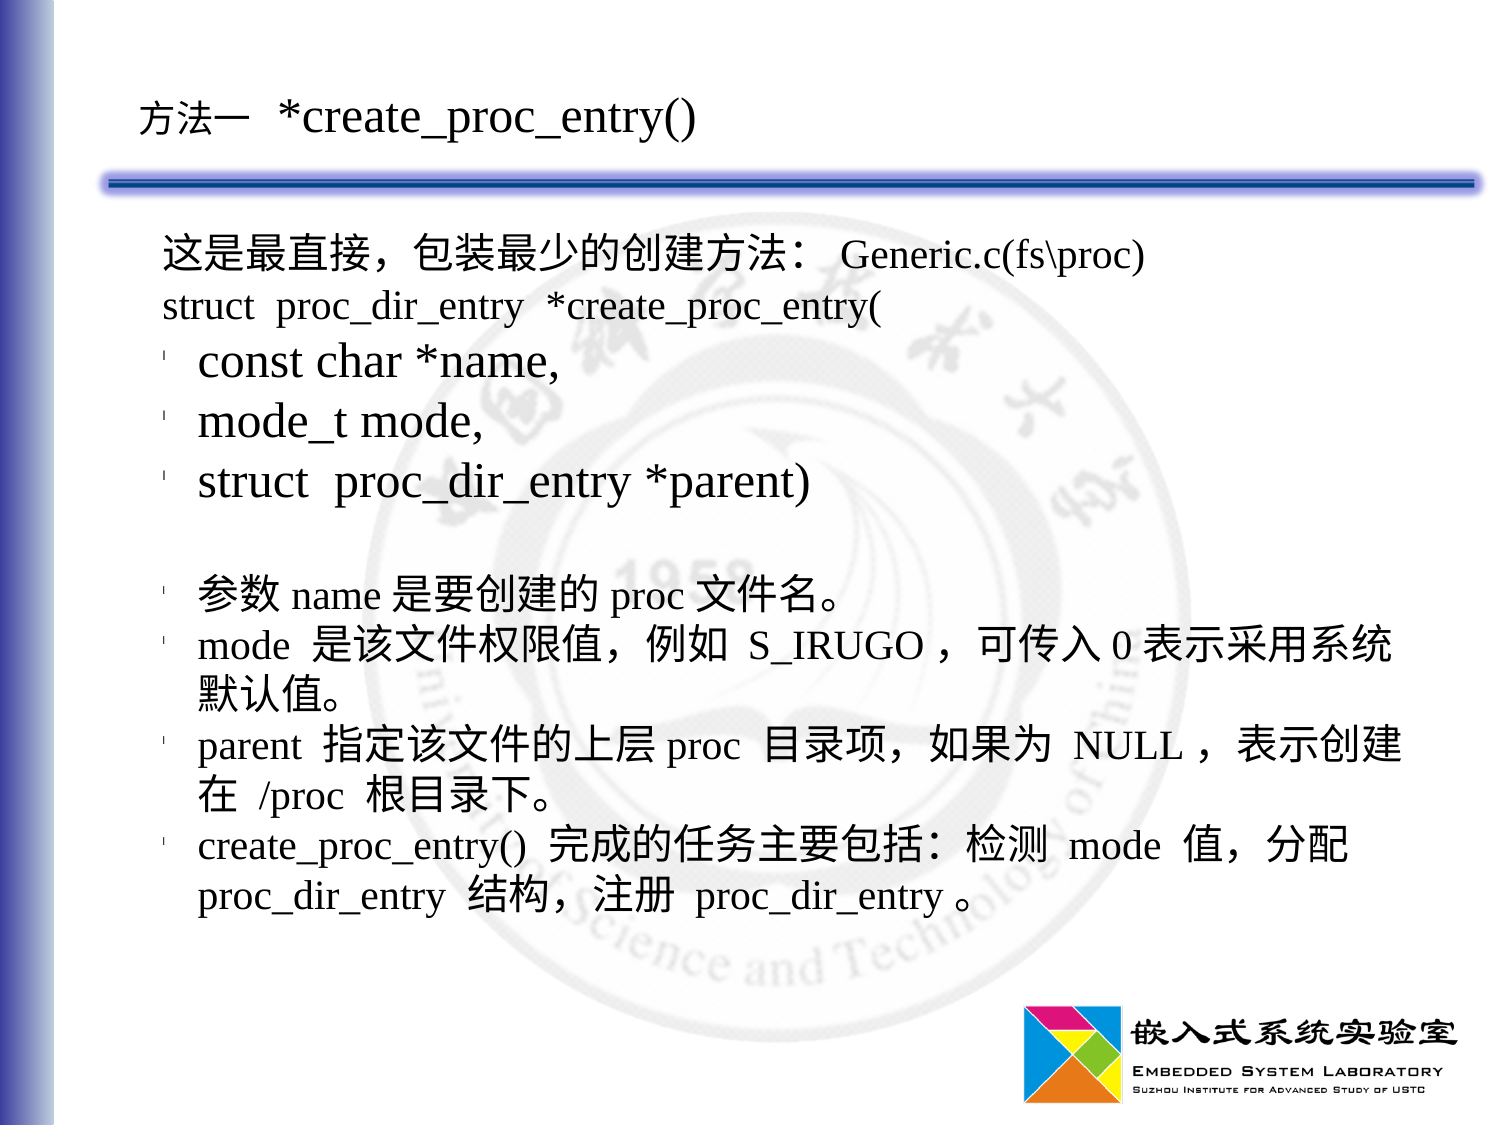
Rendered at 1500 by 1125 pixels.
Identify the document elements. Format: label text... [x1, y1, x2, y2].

text_box 这是最直接，包装最少的创建方法：Generic.c(fs\proc) struct proc_dir_entry *create_proc_entry( const char *name, mode_t mode, struct proc_dir_entry *parent) 参数name是要创建的proc文件名。 mode 是该文件权限值，例如 S_IRUGO，可传入0表示采用系统默认值。 parent 指定该文件的上层proc 目录项，如果为 NULL，表示创建在 /proc 根目录下。 create_proc_entry() 完成的任务主要包括：检测 mode 值，分配 proc_dir_entry 结构，注册 proc_dir_entry。 [147, 219, 1437, 1023]
picture [336, 1004, 1459, 1104]
picture [88, 160, 1495, 219]
text_box 方法一 *create_proc_entry() [123, 42, 1459, 150]
